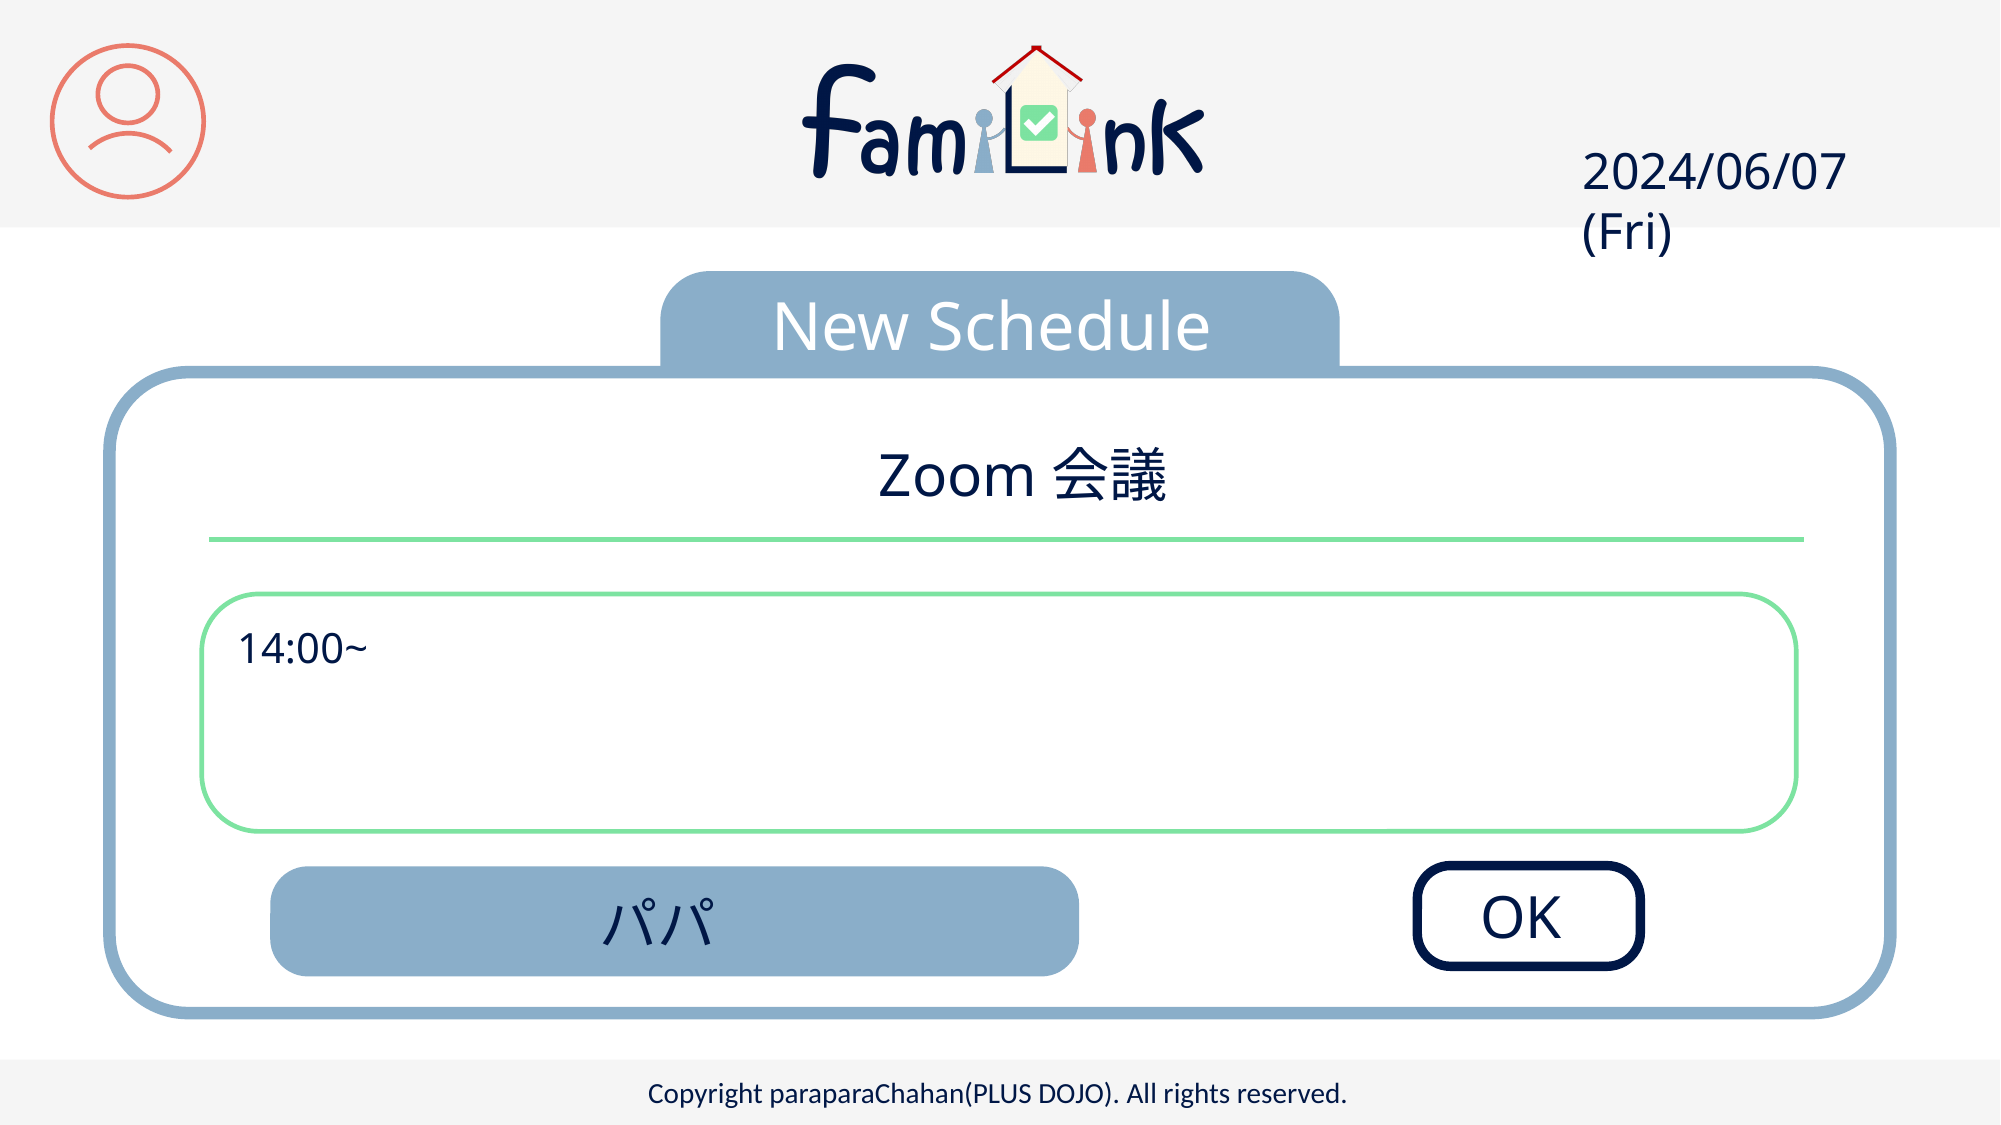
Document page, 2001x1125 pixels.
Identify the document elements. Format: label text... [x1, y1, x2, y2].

text_box Zoom会議 [864, 430, 1209, 516]
text_box New Schedule [756, 276, 1257, 371]
text_box 2024/06/07 (Fri) [1567, 132, 1962, 267]
text_box 14:00~ [222, 614, 818, 680]
text_box [273, 869, 1076, 973]
text_box [108, 371, 1892, 1015]
text_box [0, 0, 2000, 228]
picture [791, 32, 1209, 199]
text_box [0, 1059, 2000, 1125]
text_box [200, 592, 1798, 833]
text_box Copyright paraparaChahan(PLUS DOJO). All rights reserved. [633, 1067, 1370, 1117]
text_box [52, 45, 204, 248]
text_box [1416, 864, 1642, 968]
text_box パパ [585, 879, 738, 965]
text_box OK [1465, 873, 1593, 958]
text_box [660, 271, 1340, 369]
